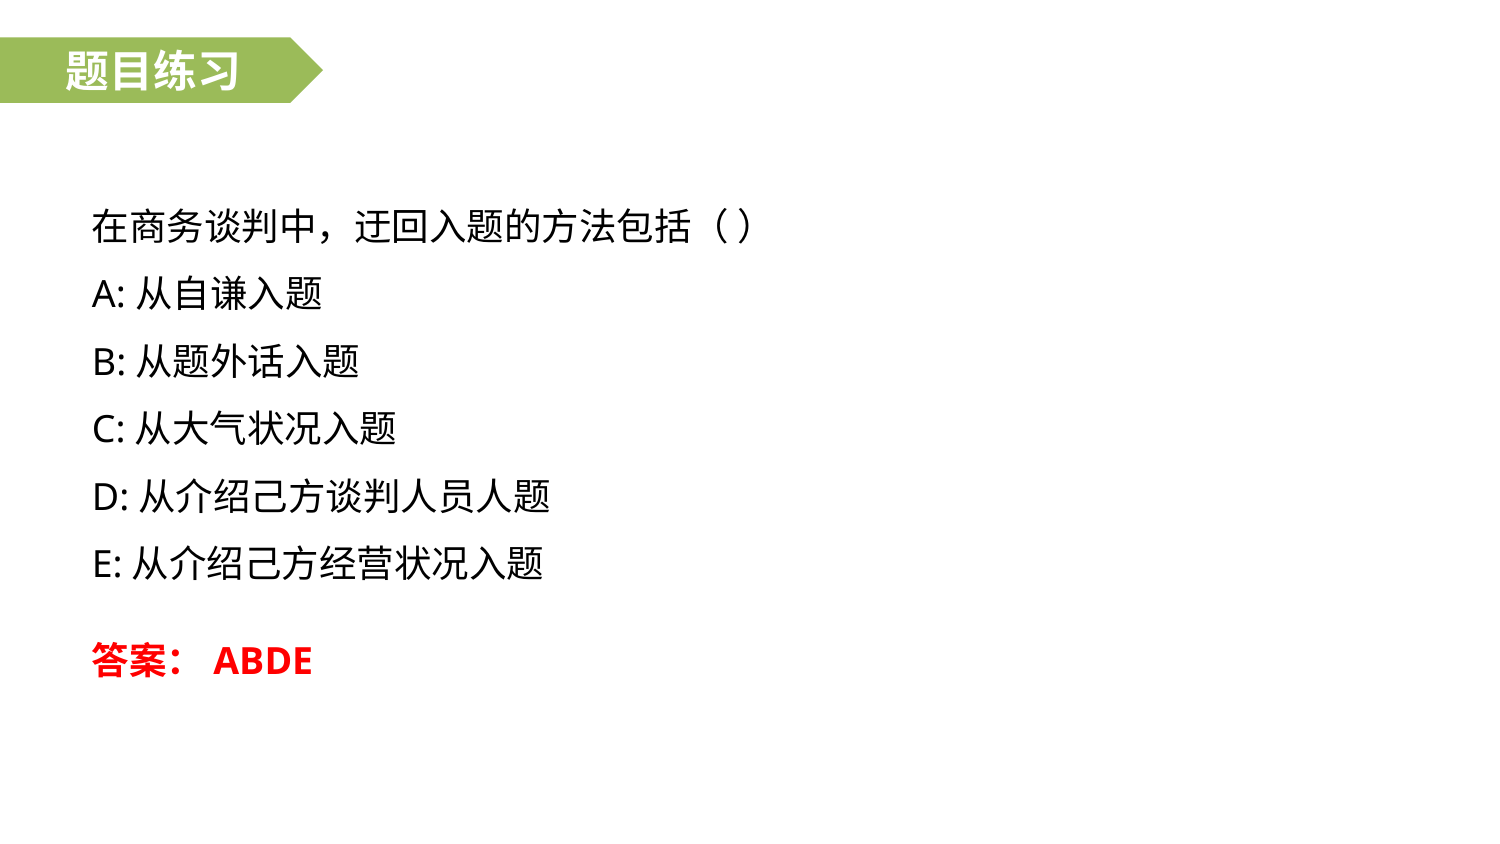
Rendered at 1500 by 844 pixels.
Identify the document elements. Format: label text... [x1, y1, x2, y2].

text_box 答案：ABDE [80, 608, 1377, 688]
text_box 题目练习 [0, 35, 326, 105]
text_box 在商务谈判中，迂回入题的方法包括（ ） A:从自谦入题 B:从题外话入题 C:从大气状况入题 D:从介绍己方谈判人员人题 E:从介绍己方经营状况入题 [80, 174, 1431, 591]
